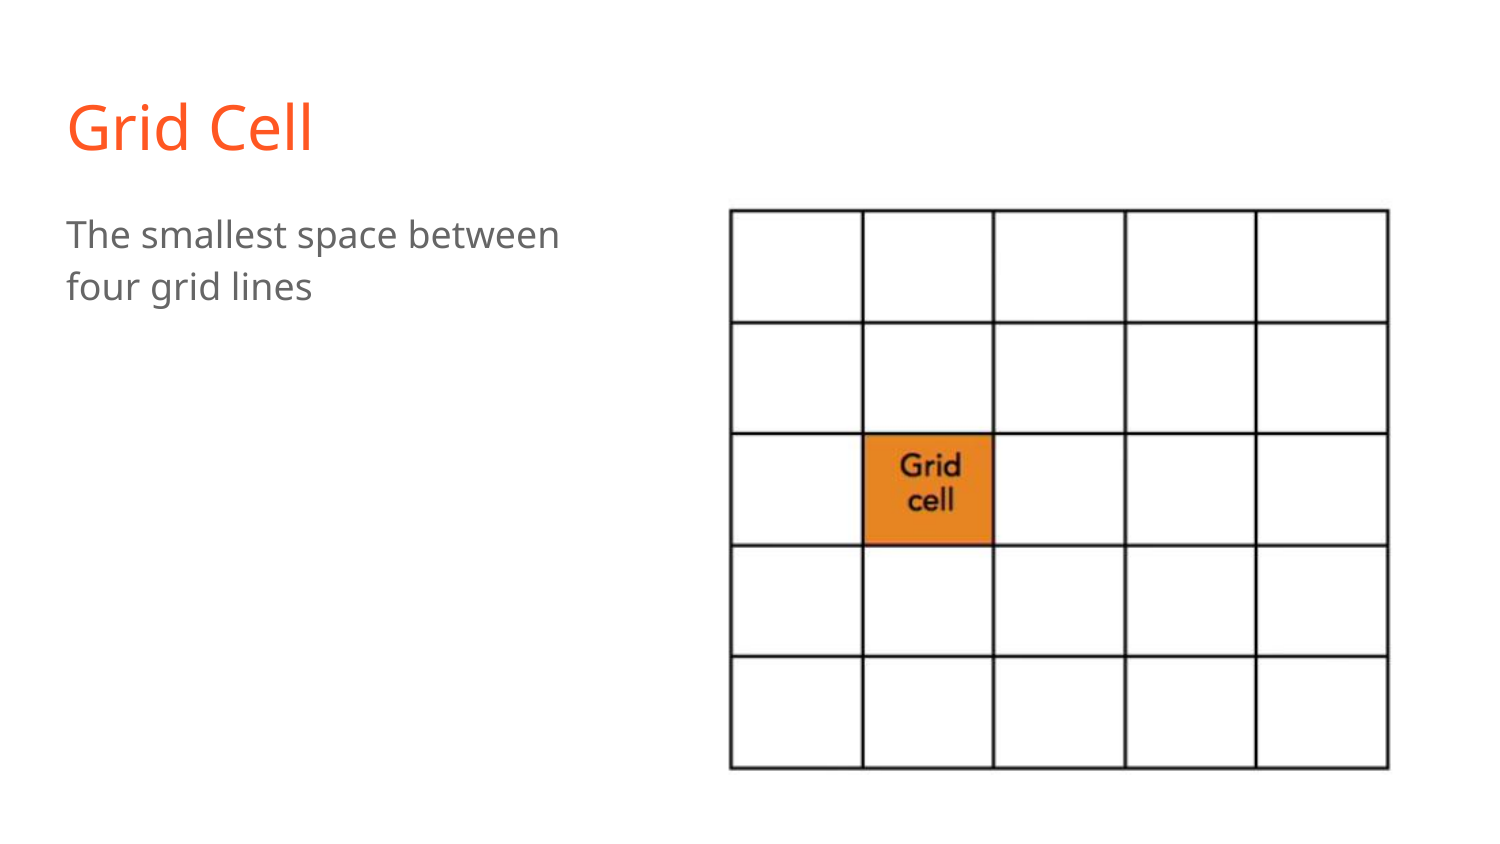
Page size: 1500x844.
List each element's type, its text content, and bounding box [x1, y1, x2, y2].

title Grid Cell [51, 72, 1449, 167]
picture [718, 166, 1399, 794]
list The smallest space between four grid lines [51, 189, 656, 750]
